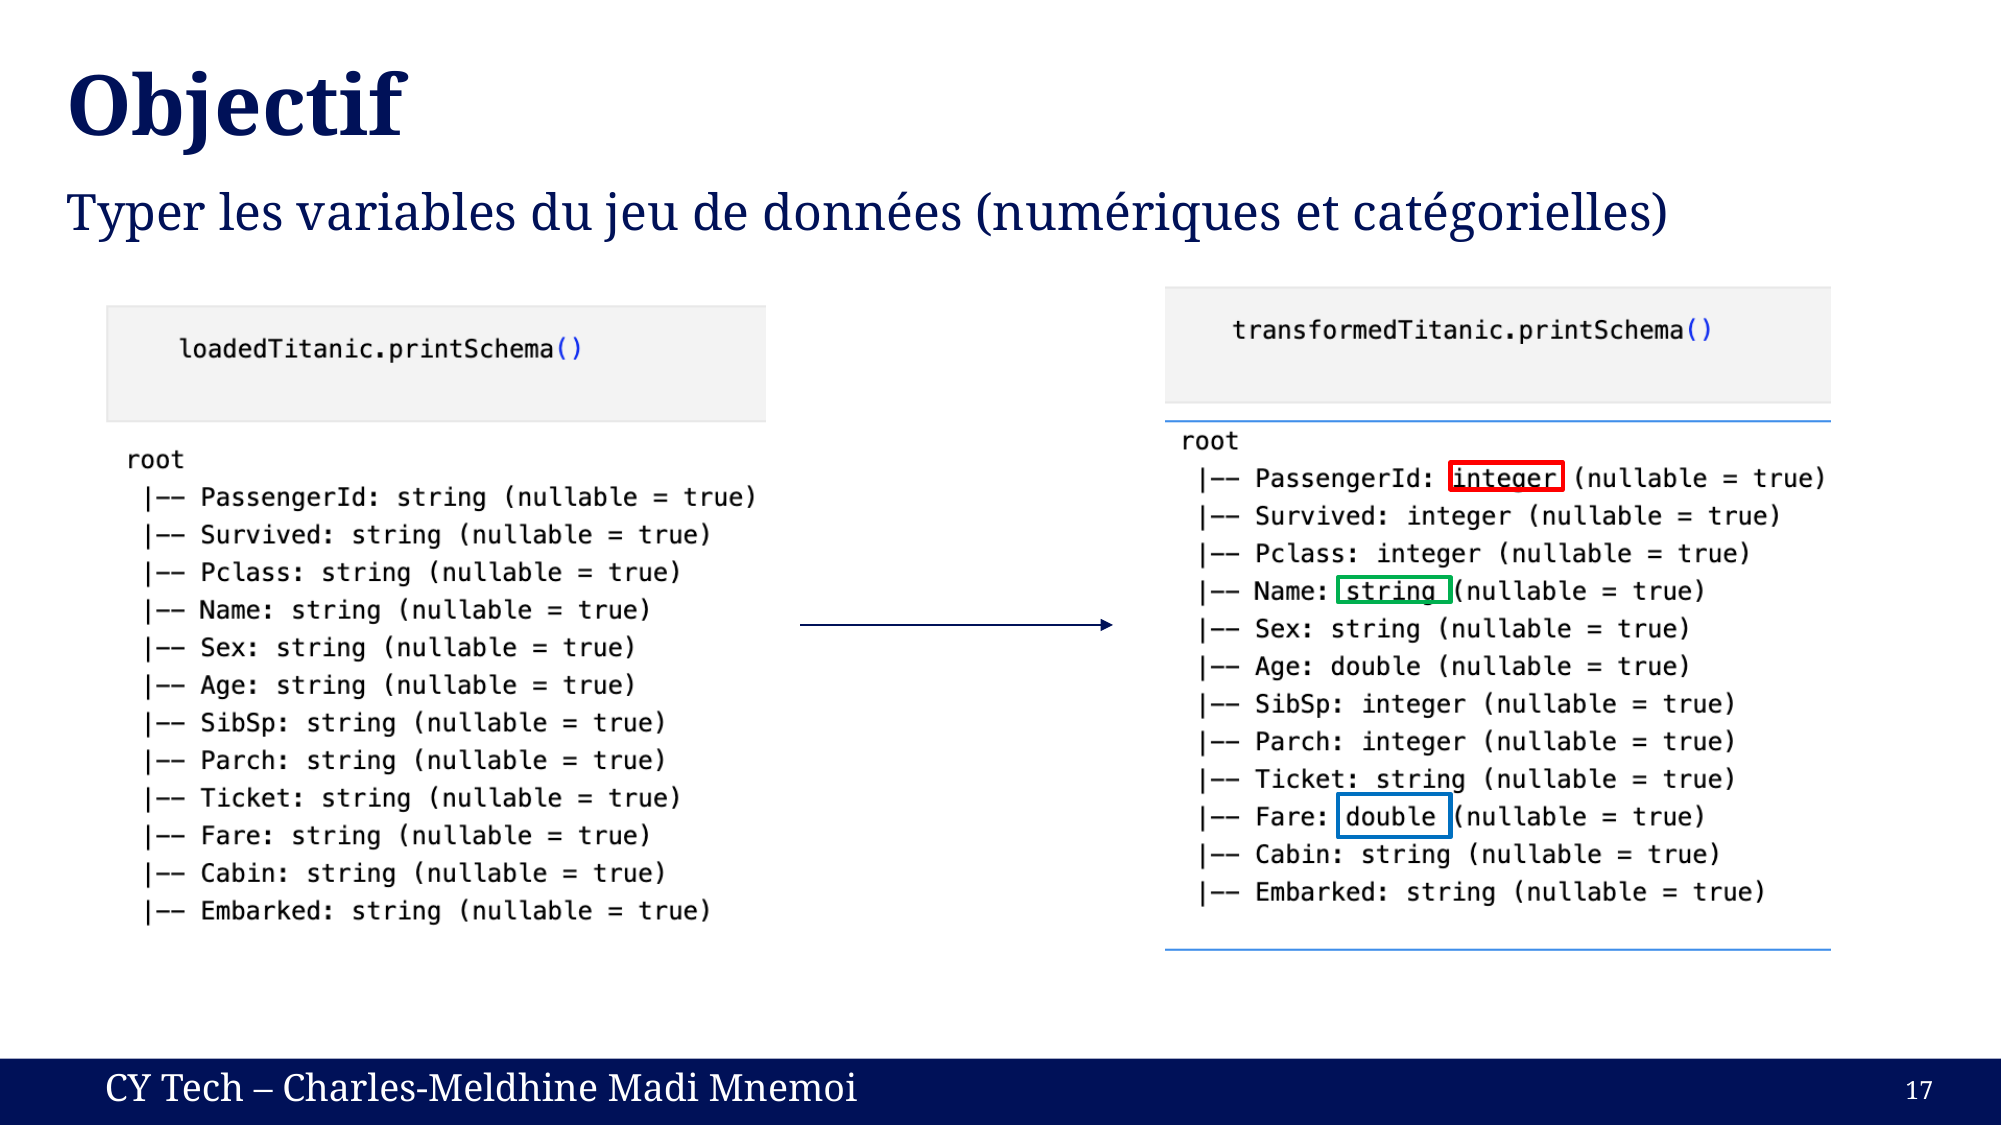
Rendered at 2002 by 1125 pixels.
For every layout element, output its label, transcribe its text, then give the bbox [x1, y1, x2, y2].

list Typer les variables du jeu de données (numériques et catégorielles) [66, 187, 1935, 975]
picture [100, 274, 766, 955]
slide_number 17 [1498, 1061, 1949, 1122]
title Objectif [66, 66, 1935, 138]
picture [1165, 274, 1831, 955]
